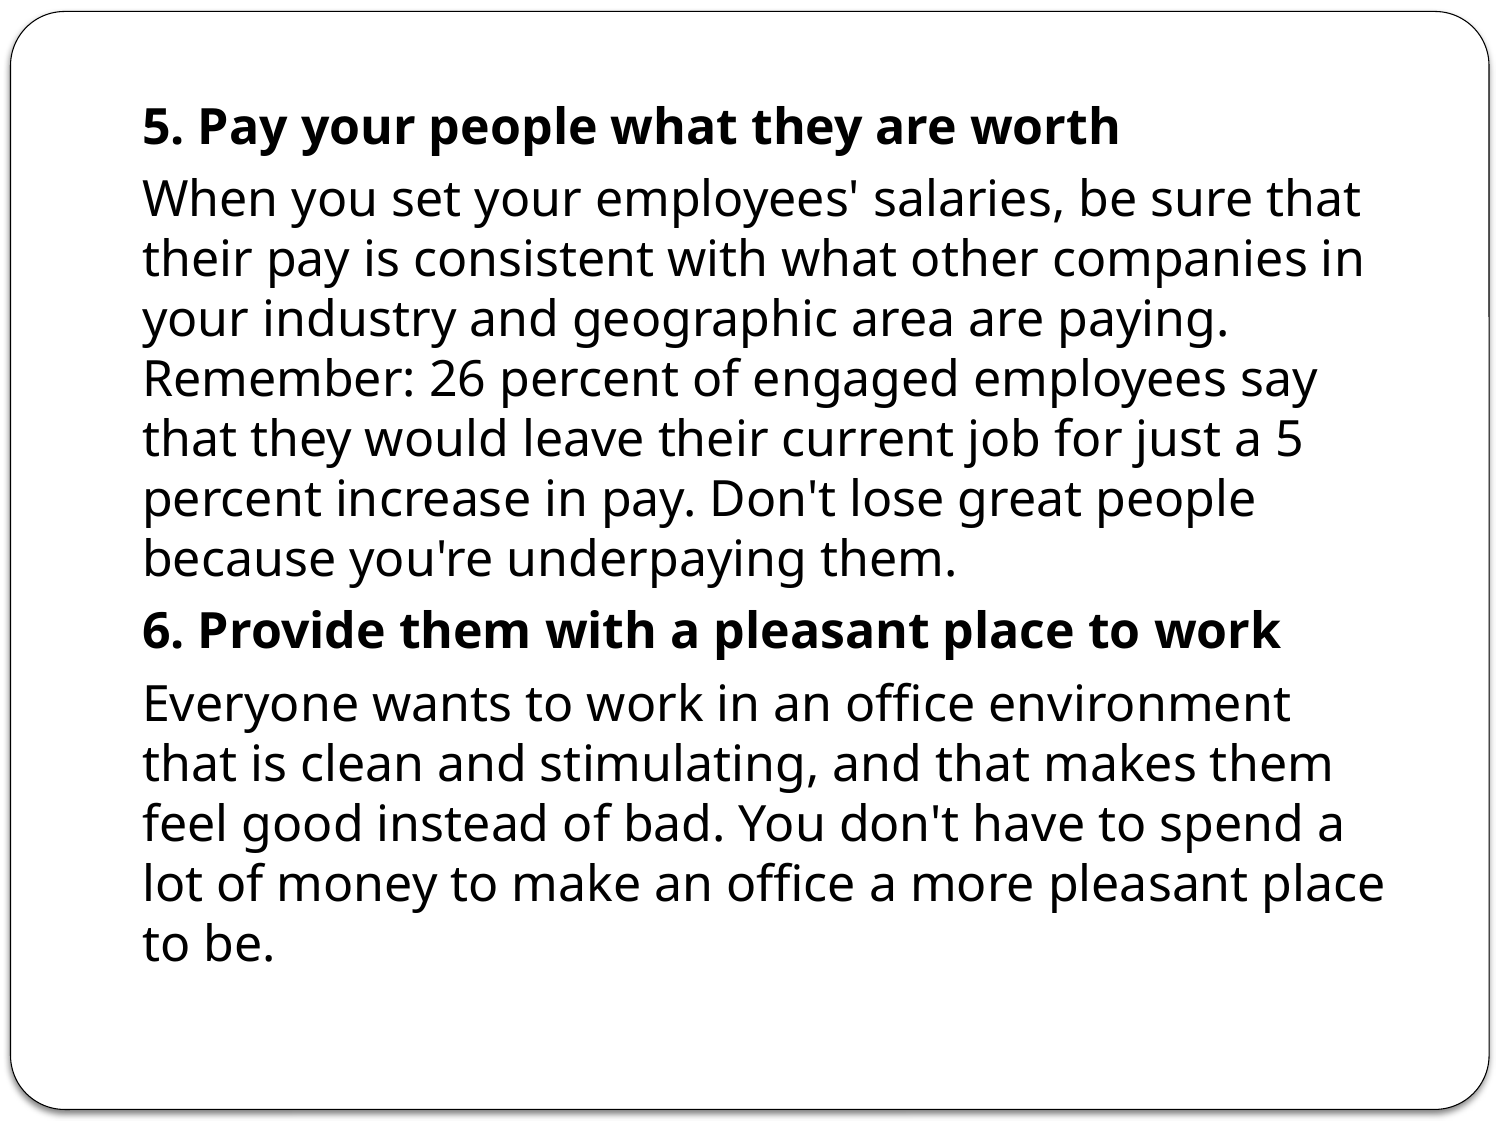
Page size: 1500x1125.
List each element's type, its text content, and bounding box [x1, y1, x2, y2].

list 5. Pay your people what they are worth When you set your employees' salaries, be sure that their pay is consistent with what other companies in your industry and geographic area are paying. Remember: 26 percent of engaged employees say that they would leave their current job for just a 5 percent increase in pay. Don't lose great people because you're underpaying them. 6. Provide them with a pleasant place to work Everyone wants to work in an office environment that is clean and stimulating, and that makes them feel good instead of bad. You don't have to spend a lot of money to make an office a more pleasant place to be. [127, 87, 1404, 1001]
